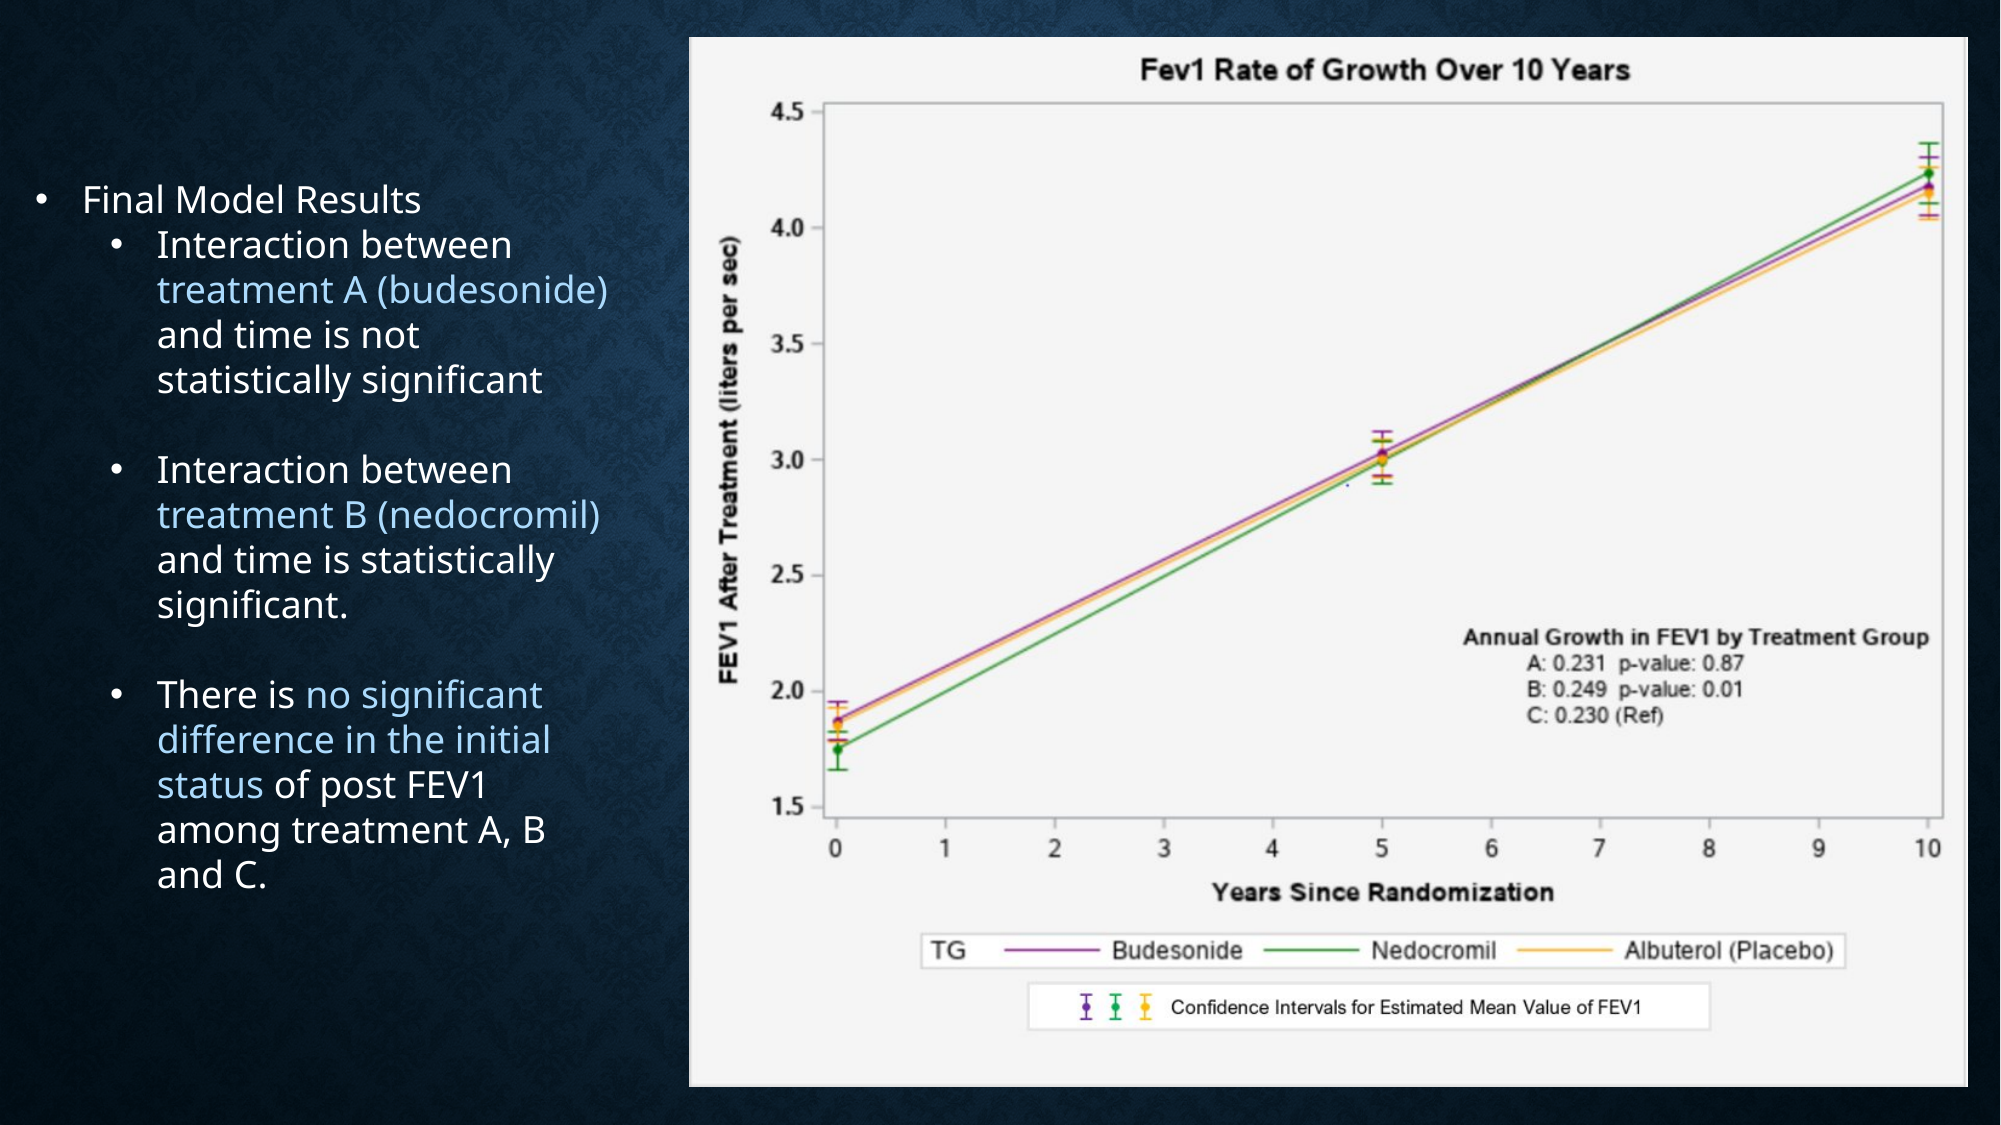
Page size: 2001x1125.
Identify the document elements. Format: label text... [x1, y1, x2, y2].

text_box Final Model Results Interaction between treatment A (budesonide) and time is not statistically significant Interaction between treatment B (nedocromil) and time is statistically significant. There is no significant difference in the initial status of post FEV1 among treatment A, B and C. [20, 168, 627, 1125]
picture [689, 37, 1968, 1087]
